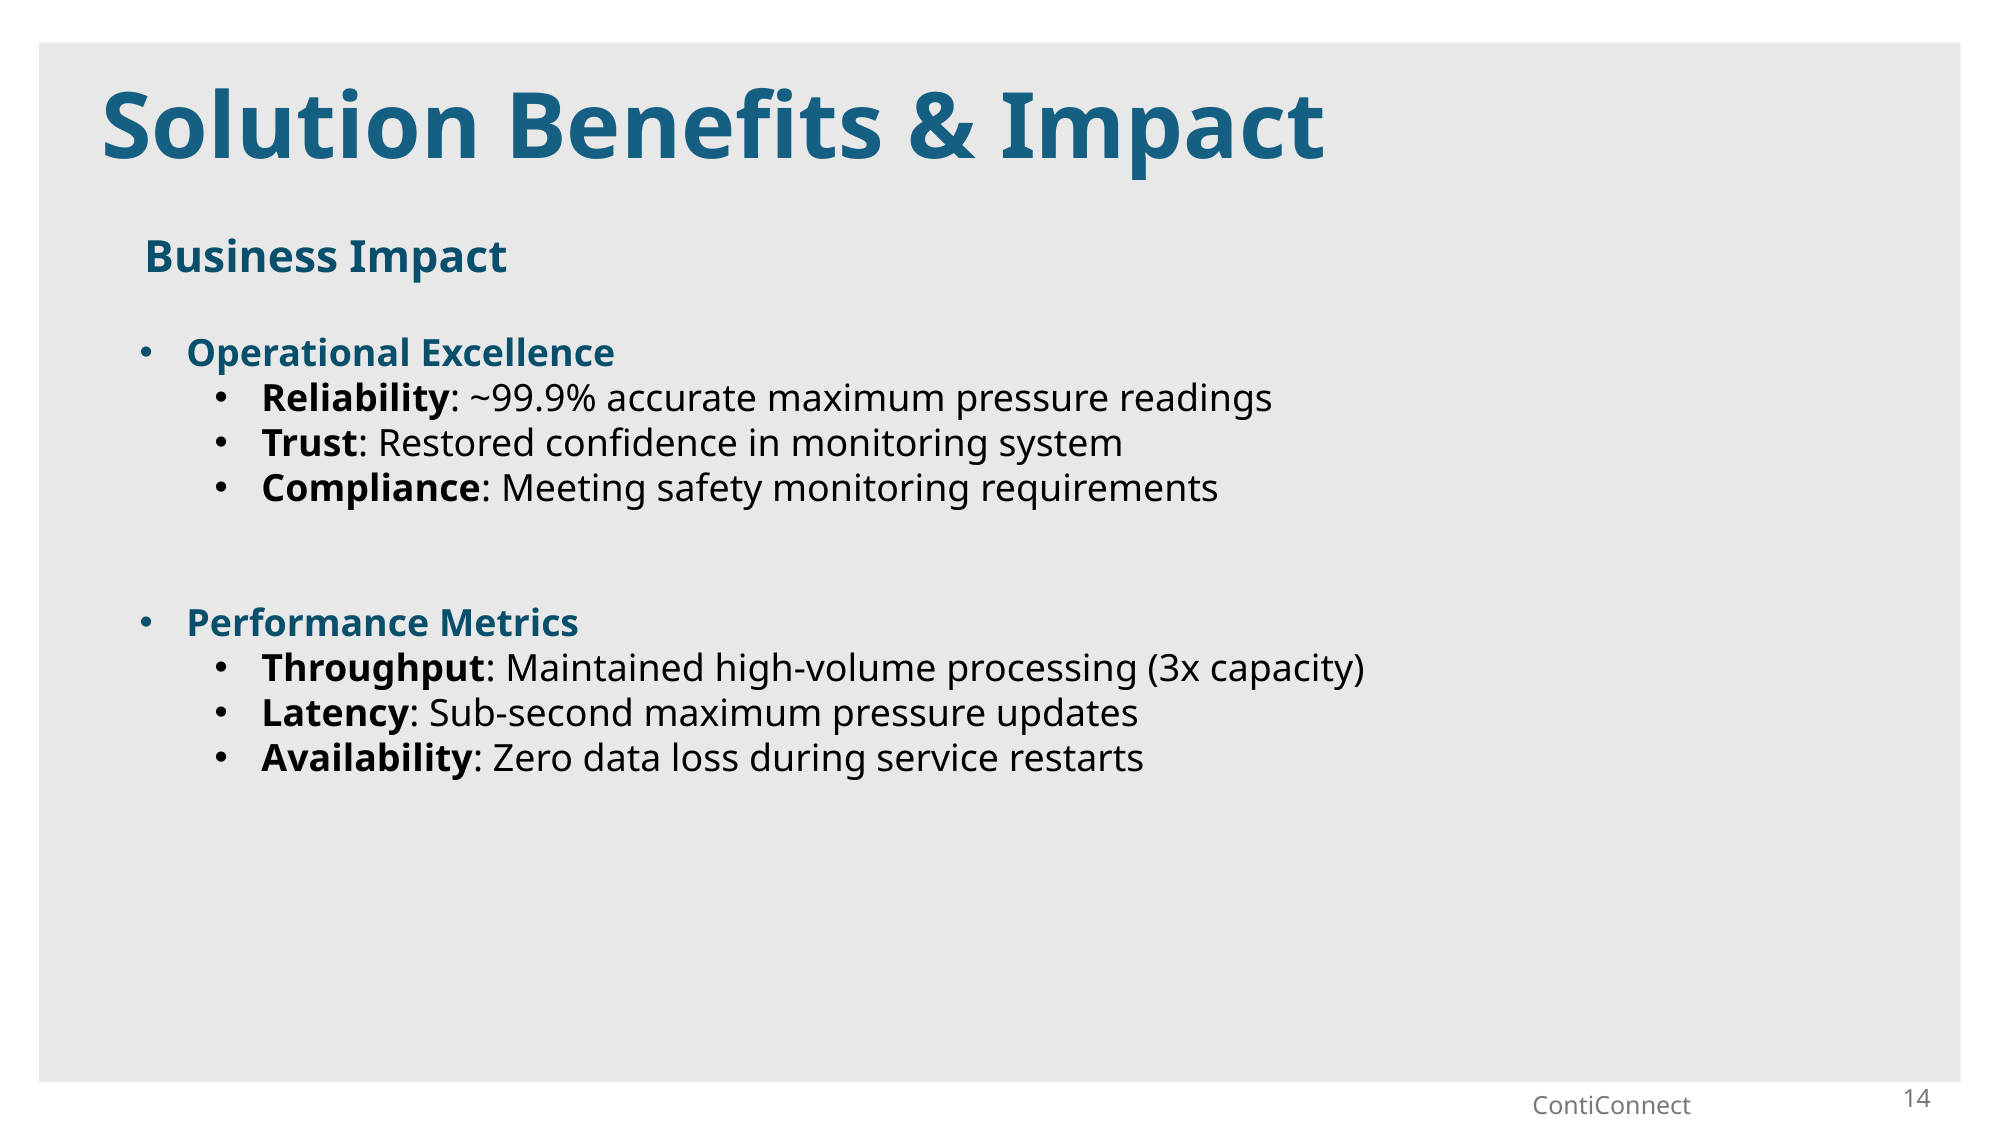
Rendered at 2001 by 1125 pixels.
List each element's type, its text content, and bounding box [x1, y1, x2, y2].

title Solution Benefits & Impact [86, 50, 1914, 209]
text_box Operational Excellence Reliability: ~99.9% accurate maximum pressure readings Trust: Restored confidence in monitoring system Compliance: Meeting safety monitoring requirements Performance Metrics Throughput: Maintained high-volume processing (3x capacity) Latency: Sub-second maximum pressure updates Availability: Zero data loss during service restarts [124, 321, 1907, 832]
footer ContiConnect [1396, 1091, 1835, 1117]
slide_number 14 [1867, 1087, 1946, 1112]
text_box Business Impact [129, 220, 1907, 289]
